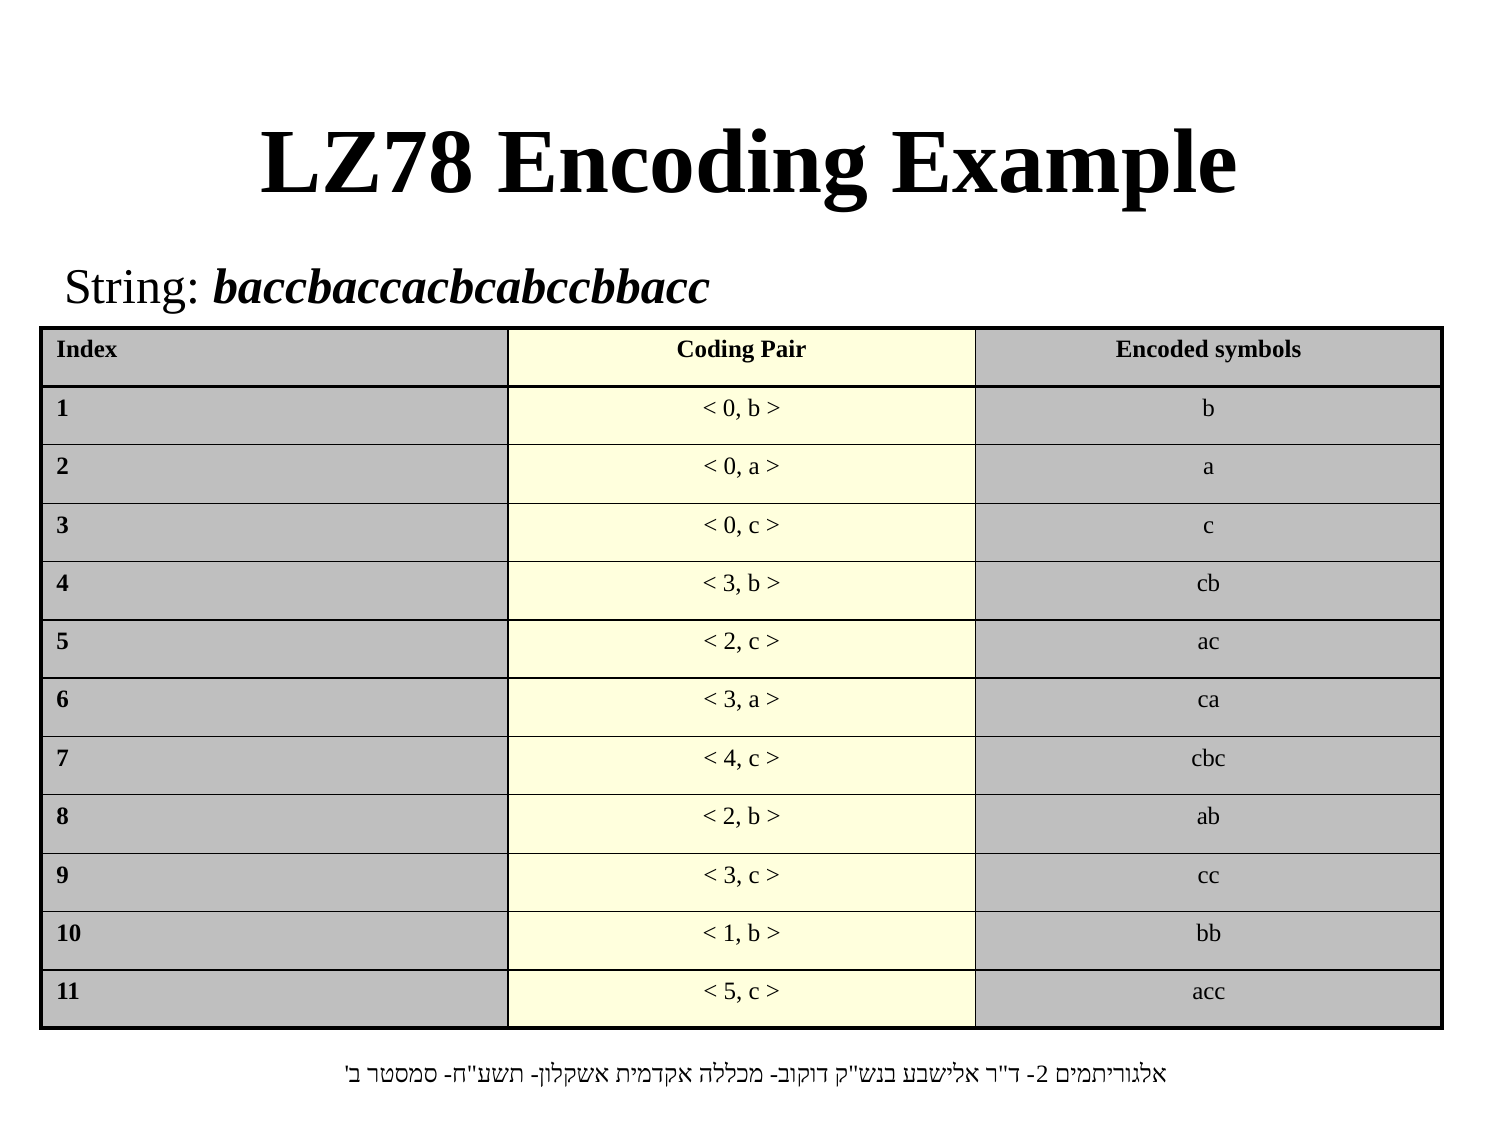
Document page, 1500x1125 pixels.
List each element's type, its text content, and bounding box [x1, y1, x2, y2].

table_cell b [976, 388, 1440, 444]
table_cell cb [976, 562, 1440, 619]
table_cell < 5, c > [509, 971, 975, 1026]
table_cell bb [976, 912, 1440, 969]
table_cell 6 [43, 679, 507, 736]
table_cell 11 [43, 971, 507, 1026]
table_cell < 2, c > [509, 621, 975, 677]
table_cell ca [976, 679, 1440, 736]
table_header Encoded symbols [976, 330, 1440, 385]
table_header Coding Pair [509, 330, 975, 385]
table_cell < 1, b > [509, 912, 975, 969]
table_cell < 3, c > [509, 854, 975, 911]
text_box String: baccbaccacbcabccbbacc [49, 246, 726, 321]
table_cell cbc [976, 737, 1440, 794]
table_cell a [976, 445, 1440, 503]
table_cell < 0, a > [509, 445, 975, 503]
table_cell < 2, b > [509, 795, 975, 853]
table_cell 7 [43, 737, 507, 794]
table_cell 5 [43, 621, 507, 677]
table_cell 3 [43, 504, 507, 561]
table_cell 2 [43, 445, 507, 503]
table_cell < 3, b > [509, 562, 975, 619]
table_cell < 4, c > [509, 737, 975, 794]
table_cell c [976, 504, 1440, 561]
table_cell < 0, b > [509, 388, 975, 444]
table_cell 9 [43, 854, 507, 911]
table_cell ab [976, 795, 1440, 853]
table_header Index [43, 330, 507, 385]
table_cell acc [976, 971, 1440, 1026]
footer אלגוריתמים 2- ד"ר אלישבע בנש"ק דוקוב- מכללה אקדמית אשקלון- תשע"ח- סמסטר ב' [304, 1042, 1207, 1103]
table_cell 10 [43, 912, 507, 969]
table_cell < 3, a > [509, 679, 975, 736]
table_cell < 0, c > [509, 504, 975, 561]
table_cell 8 [43, 795, 507, 853]
table_cell cc [976, 854, 1440, 911]
table_cell 1 [43, 388, 507, 444]
table_cell ac [976, 621, 1440, 677]
table_cell 4 [43, 562, 507, 619]
title LZ78 Encoding Example [49, 62, 1451, 250]
